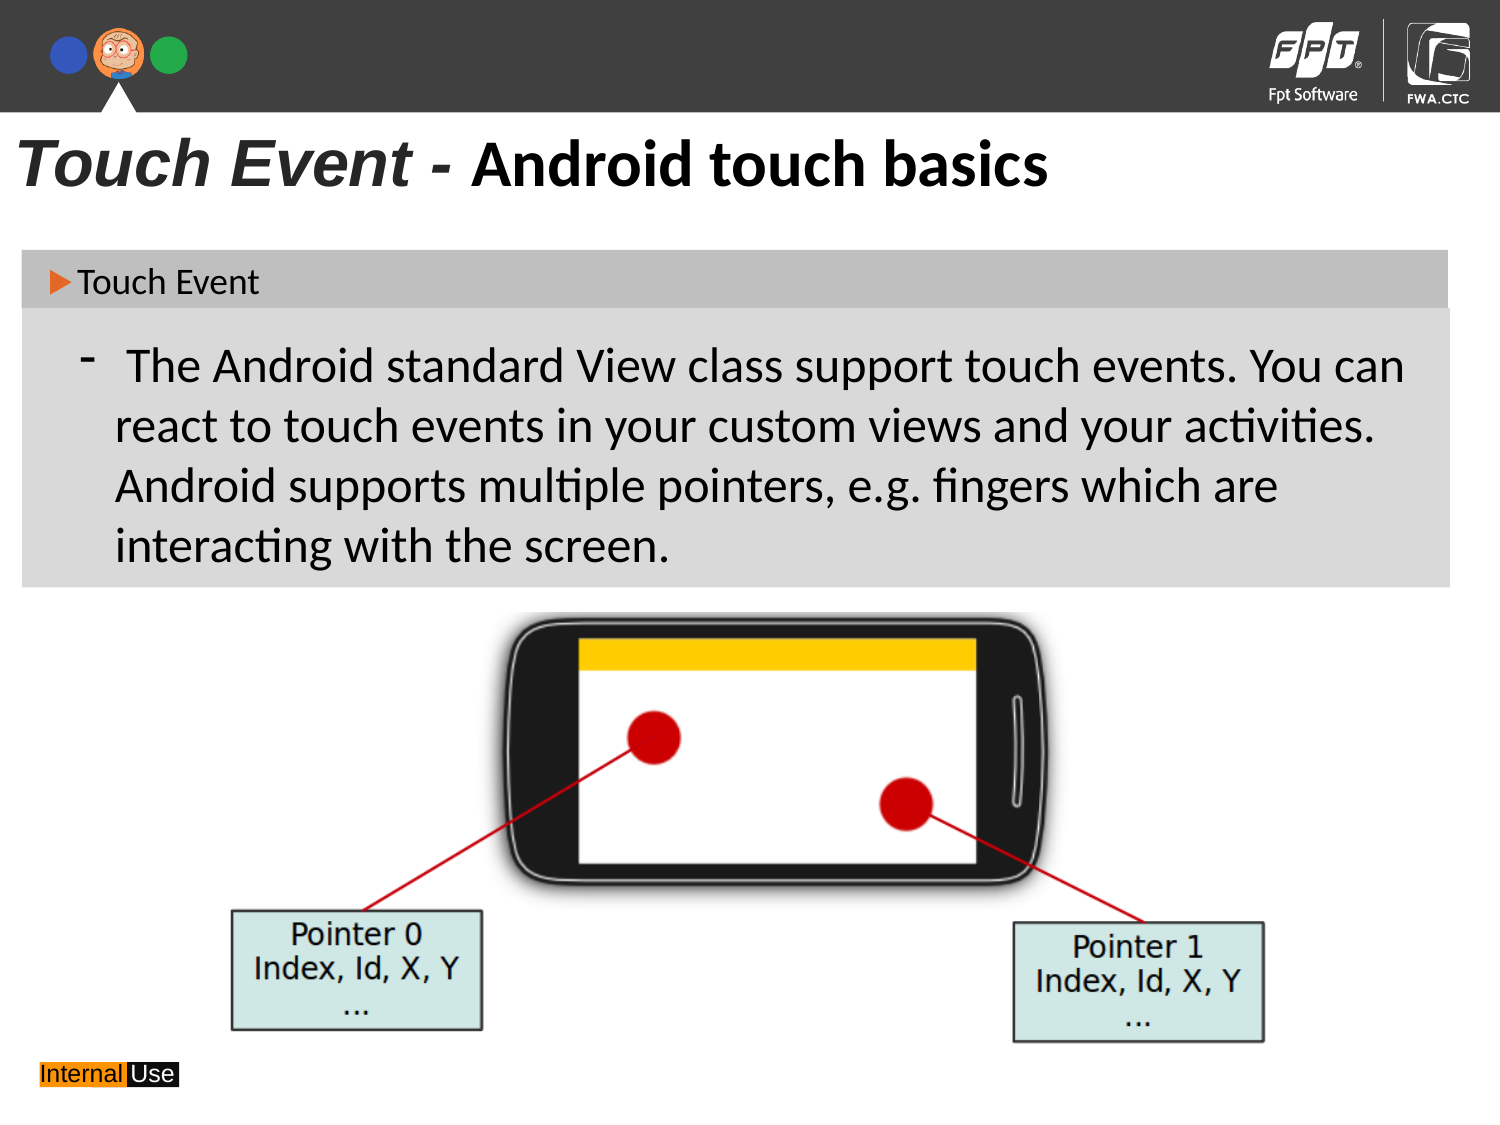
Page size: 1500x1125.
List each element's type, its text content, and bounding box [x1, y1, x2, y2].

picture [93, 28, 144, 79]
picture [1262, 12, 1488, 112]
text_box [21, 249, 1451, 588]
picture [224, 612, 1276, 1047]
text_box Touch Event - Android touch basics [0, 112, 1500, 288]
